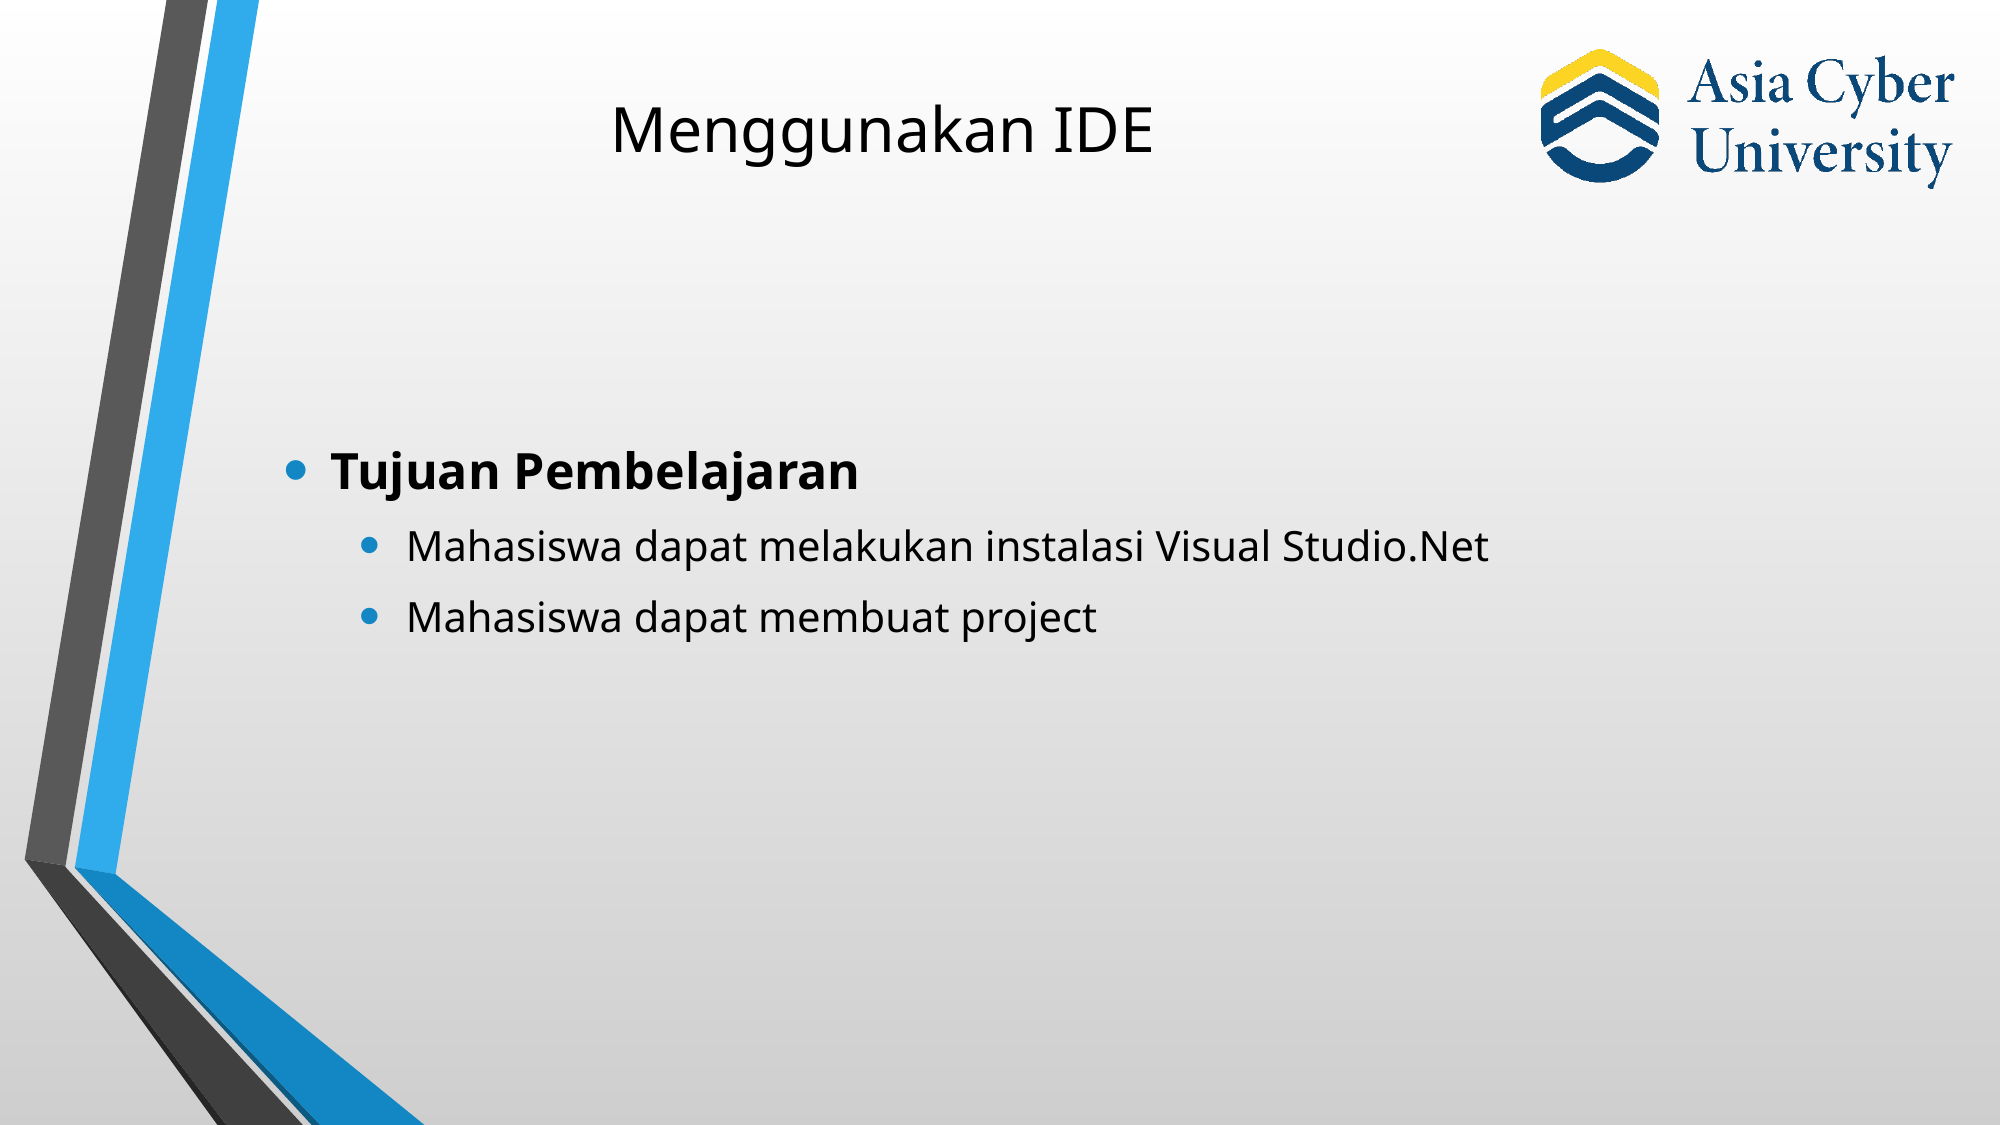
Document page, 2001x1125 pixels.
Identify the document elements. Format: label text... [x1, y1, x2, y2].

list Tujuan Pembelajaran Mahasiswa dapat melakukan instalasi Visual Studio.Net Mahasiswa dapat membuat project [268, 188, 1676, 1038]
title Menggunakan IDE [291, 66, 1475, 188]
picture [1541, 49, 1955, 189]
